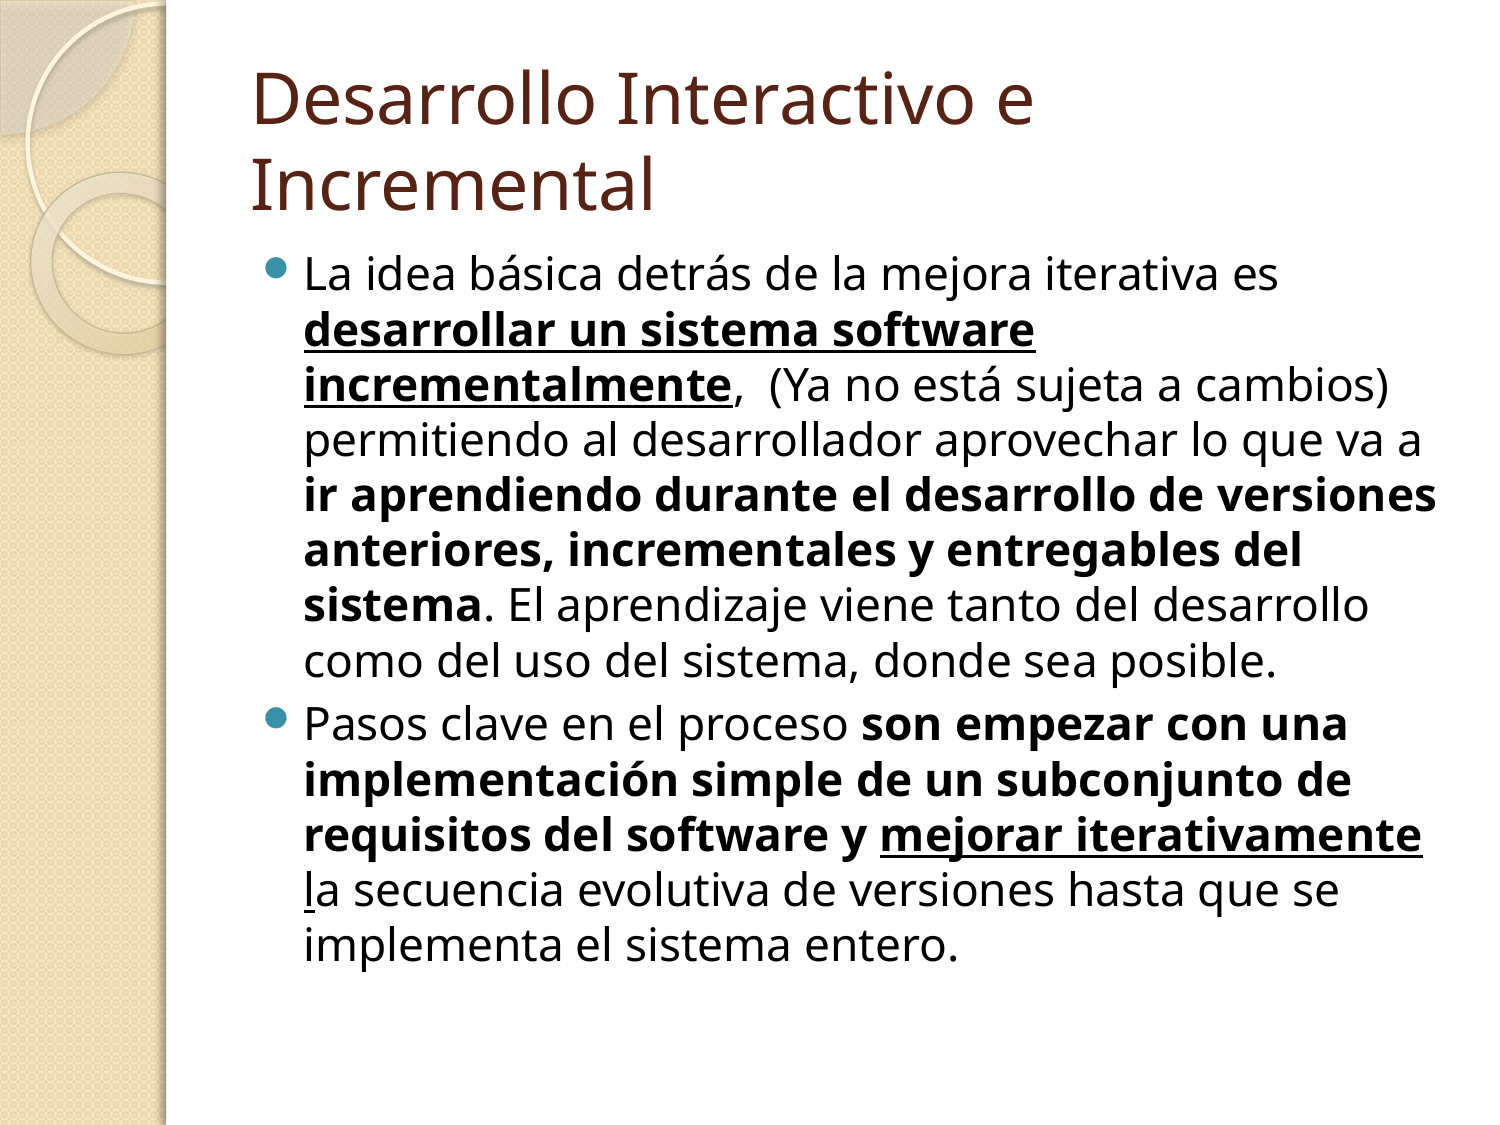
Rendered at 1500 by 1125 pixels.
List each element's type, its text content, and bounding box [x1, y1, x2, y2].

title Desarrollo Interactivo e Incremental [235, 45, 1466, 233]
list La idea básica detrás de la mejora iterativa es desarrollar un sistema software incrementalmente, (Ya no está sujeta a cambios) permitiendo al desarrollador aprovechar lo que va a ir aprendiendo durante el desarrollo de versiones anteriores, incrementales y entregables del sistema. El aprendizaje viene tanto del desarrollo como del uso del sistema, donde sea posible. Pasos clave en el proceso son empezar con una implementación simple de un subconjunto de requisitos del software y mejorar iterativamente la secuencia evolutiva de versiones hasta que se implementa el sistema entero. [235, 237, 1466, 1025]
